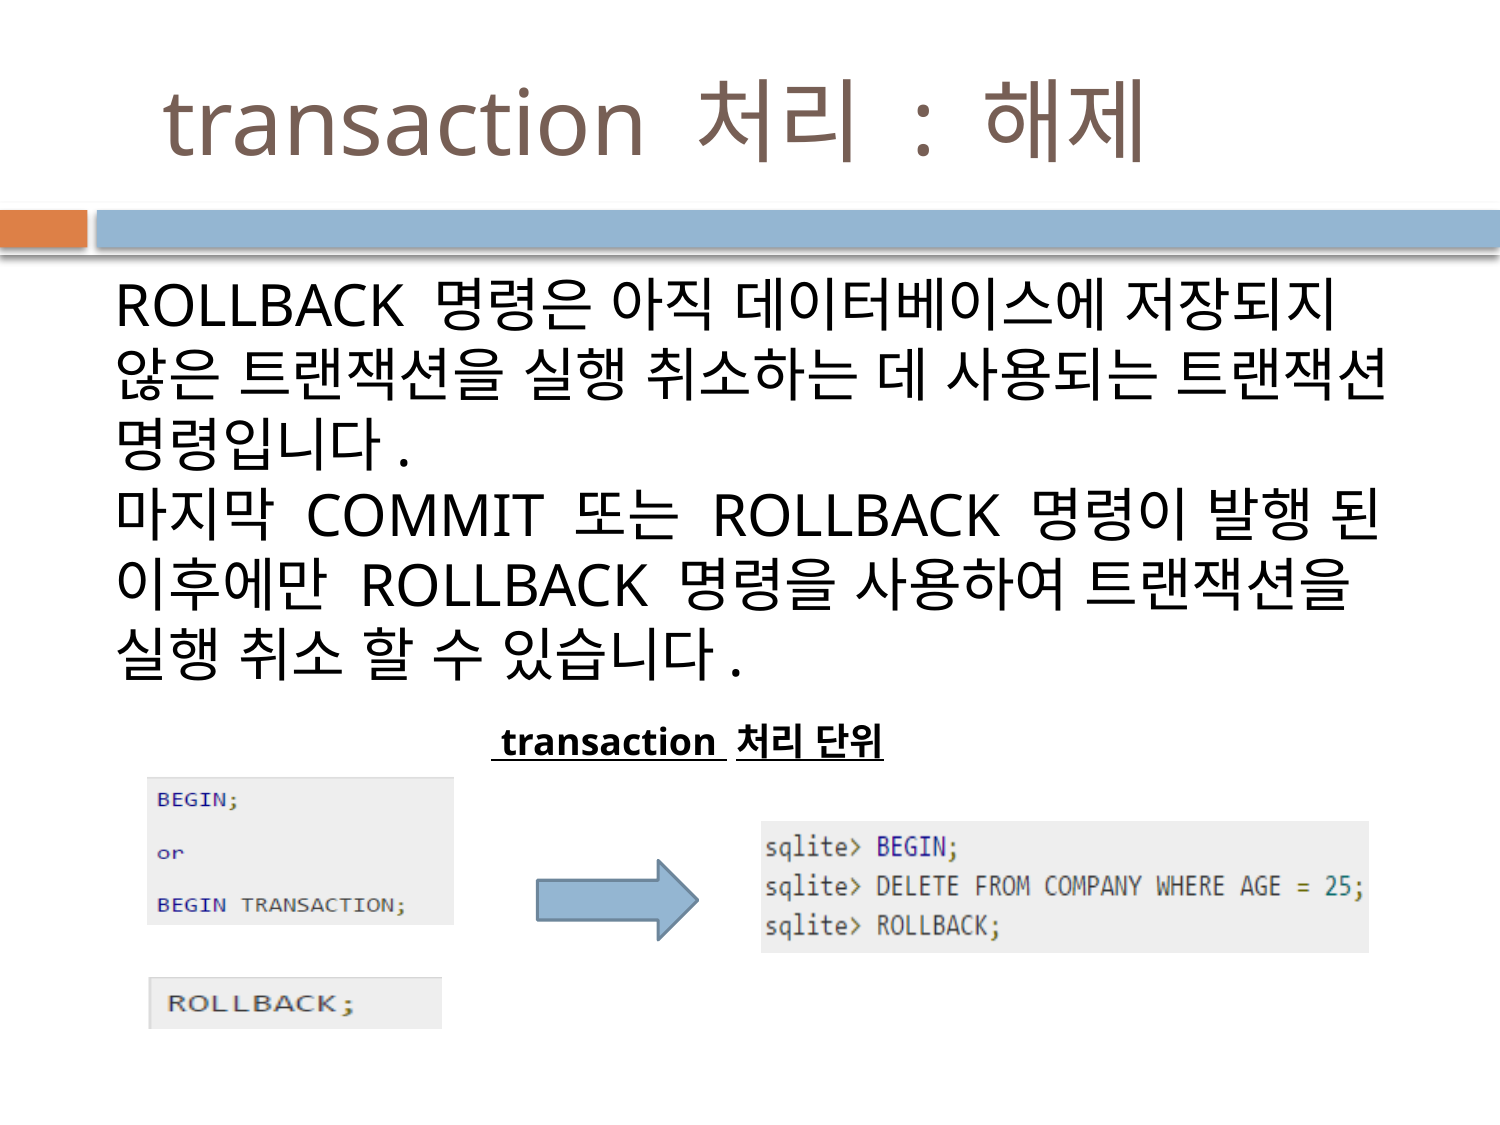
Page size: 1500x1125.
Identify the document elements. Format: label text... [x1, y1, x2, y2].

title transaction 처리 : 해제 [100, 37, 1438, 200]
picture [147, 977, 443, 1030]
picture [147, 772, 455, 925]
text_box ROLLBACK 명령은 아직 데이터베이스에 저장되지 않은 트랜잭션을 실행 취소하는 데 사용되는 트랜잭션 명령입니다. 마지막 COMMIT 또는 ROLLBACK 명령이 발행 된 이후에만 ROLLBACK 명령을 사용하여 트랜잭션을 실행 취소 할 수 있습니다. [100, 261, 1412, 696]
text_box [535, 858, 699, 942]
picture [761, 821, 1369, 953]
text_box transaction 처리 단위 [404, 710, 972, 771]
